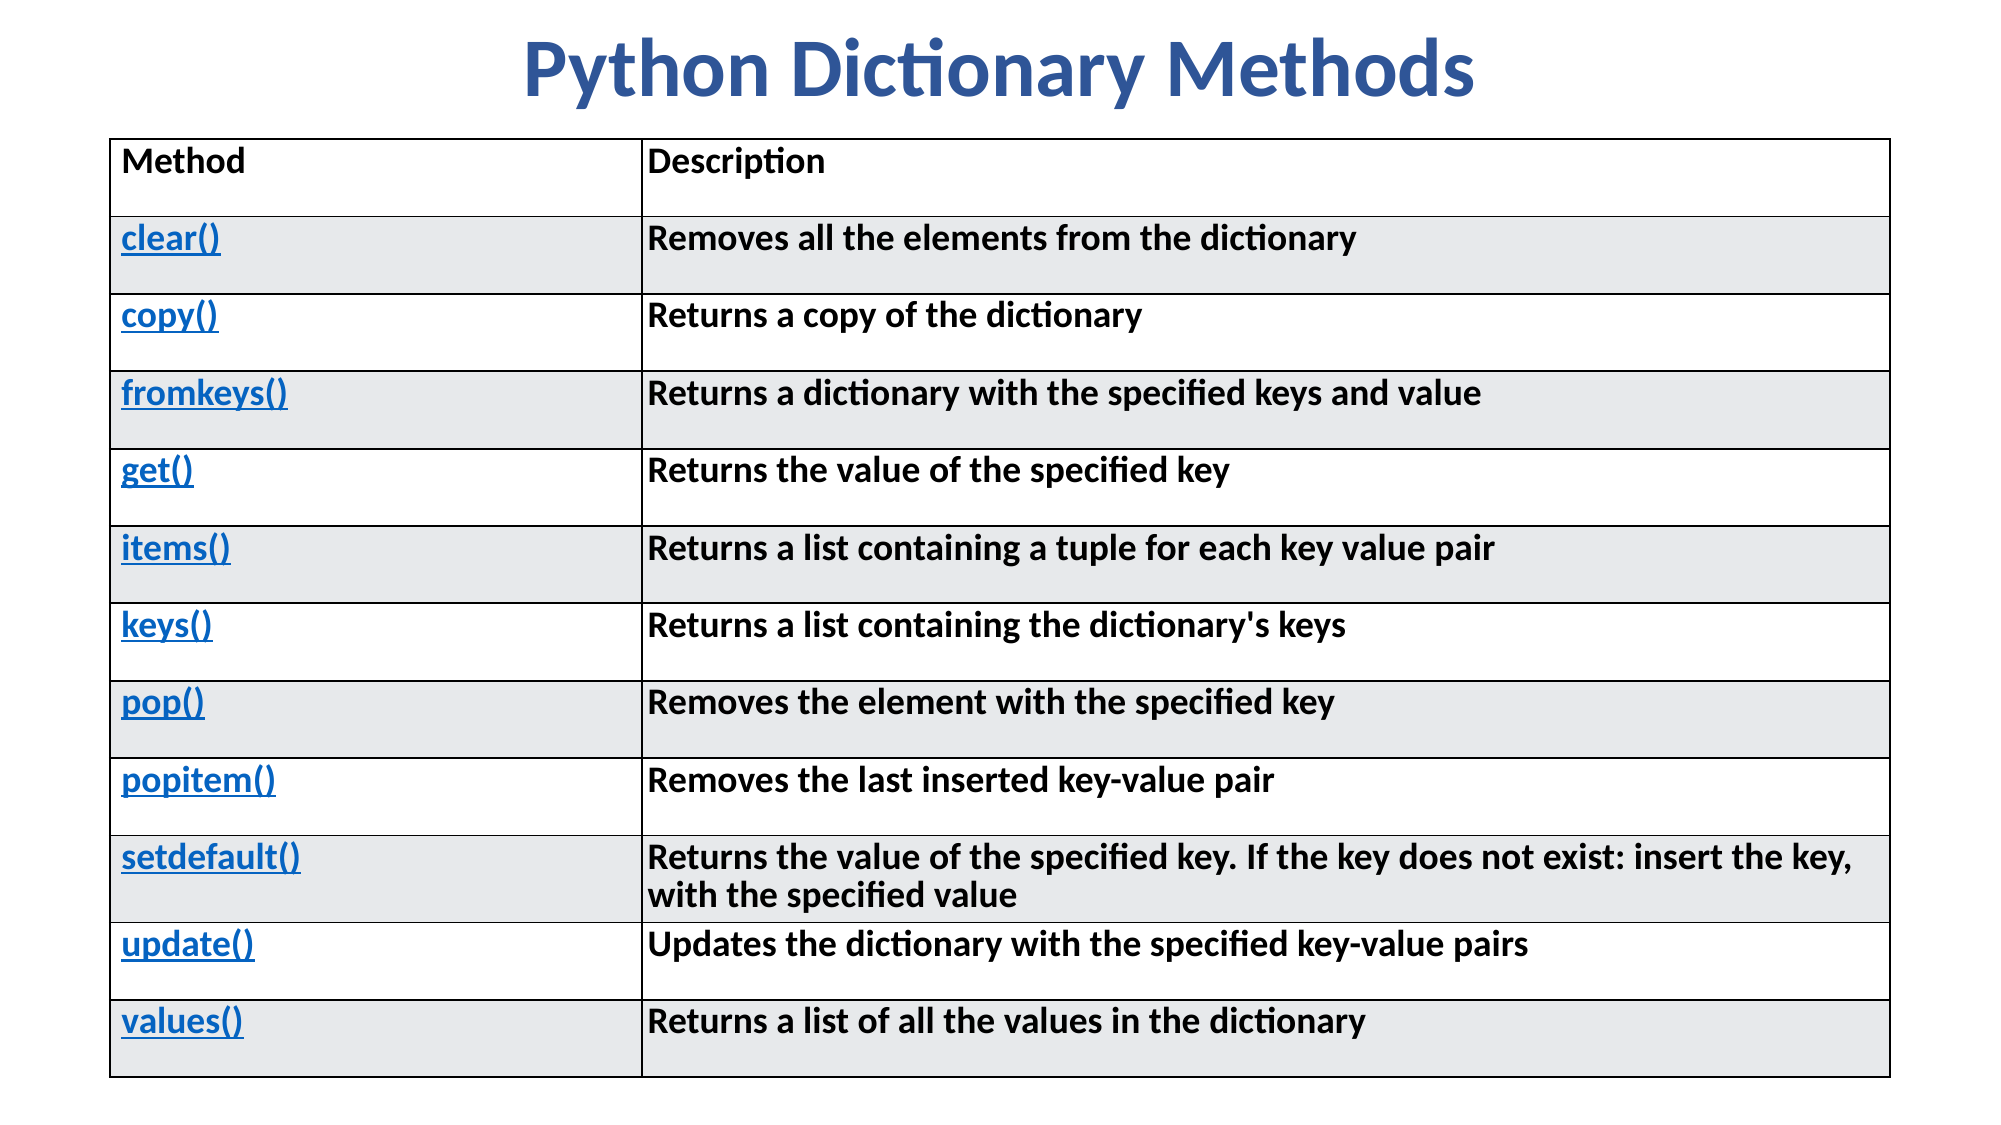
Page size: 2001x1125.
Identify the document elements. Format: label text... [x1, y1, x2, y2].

table_cell update() [111, 923, 641, 999]
table_cell Removes the element with the specified key [643, 682, 1889, 757]
table_cell Returns the value of the specified key. If the key does not exist: insert the key, with the specified value [643, 836, 1889, 922]
table_cell values() [111, 1001, 641, 1076]
table_cell setdefault() [111, 836, 641, 922]
table_header Method [111, 140, 641, 216]
table_cell Returns the value of the specified key [643, 450, 1889, 525]
table_cell get() [111, 450, 641, 525]
table_cell pop() [111, 682, 641, 757]
table_header Description [643, 140, 1889, 216]
table_cell Returns a copy of the dictionary [643, 295, 1889, 370]
table_cell Updates the dictionary with the specified key-value pairs [643, 923, 1889, 999]
table_cell fromkeys() [111, 372, 641, 448]
title Python Dictionary Methods [137, 0, 1863, 138]
table_cell clear() [111, 217, 641, 293]
table_cell Returns a list of all the values in the dictionary [643, 1001, 1889, 1076]
table_cell Returns a list containing the dictionary's keys [643, 604, 1889, 680]
table_cell items() [111, 527, 641, 602]
table_cell Returns a dictionary with the specified keys and value [643, 372, 1889, 448]
table_cell Returns a list containing a tuple for each key value pair [643, 527, 1889, 602]
table_cell copy() [111, 295, 641, 370]
table_cell popitem() [111, 759, 641, 835]
table_cell Removes the last inserted key-value pair [643, 759, 1889, 835]
table_cell Removes all the elements from the dictionary [643, 217, 1889, 293]
table_cell keys() [111, 604, 641, 680]
